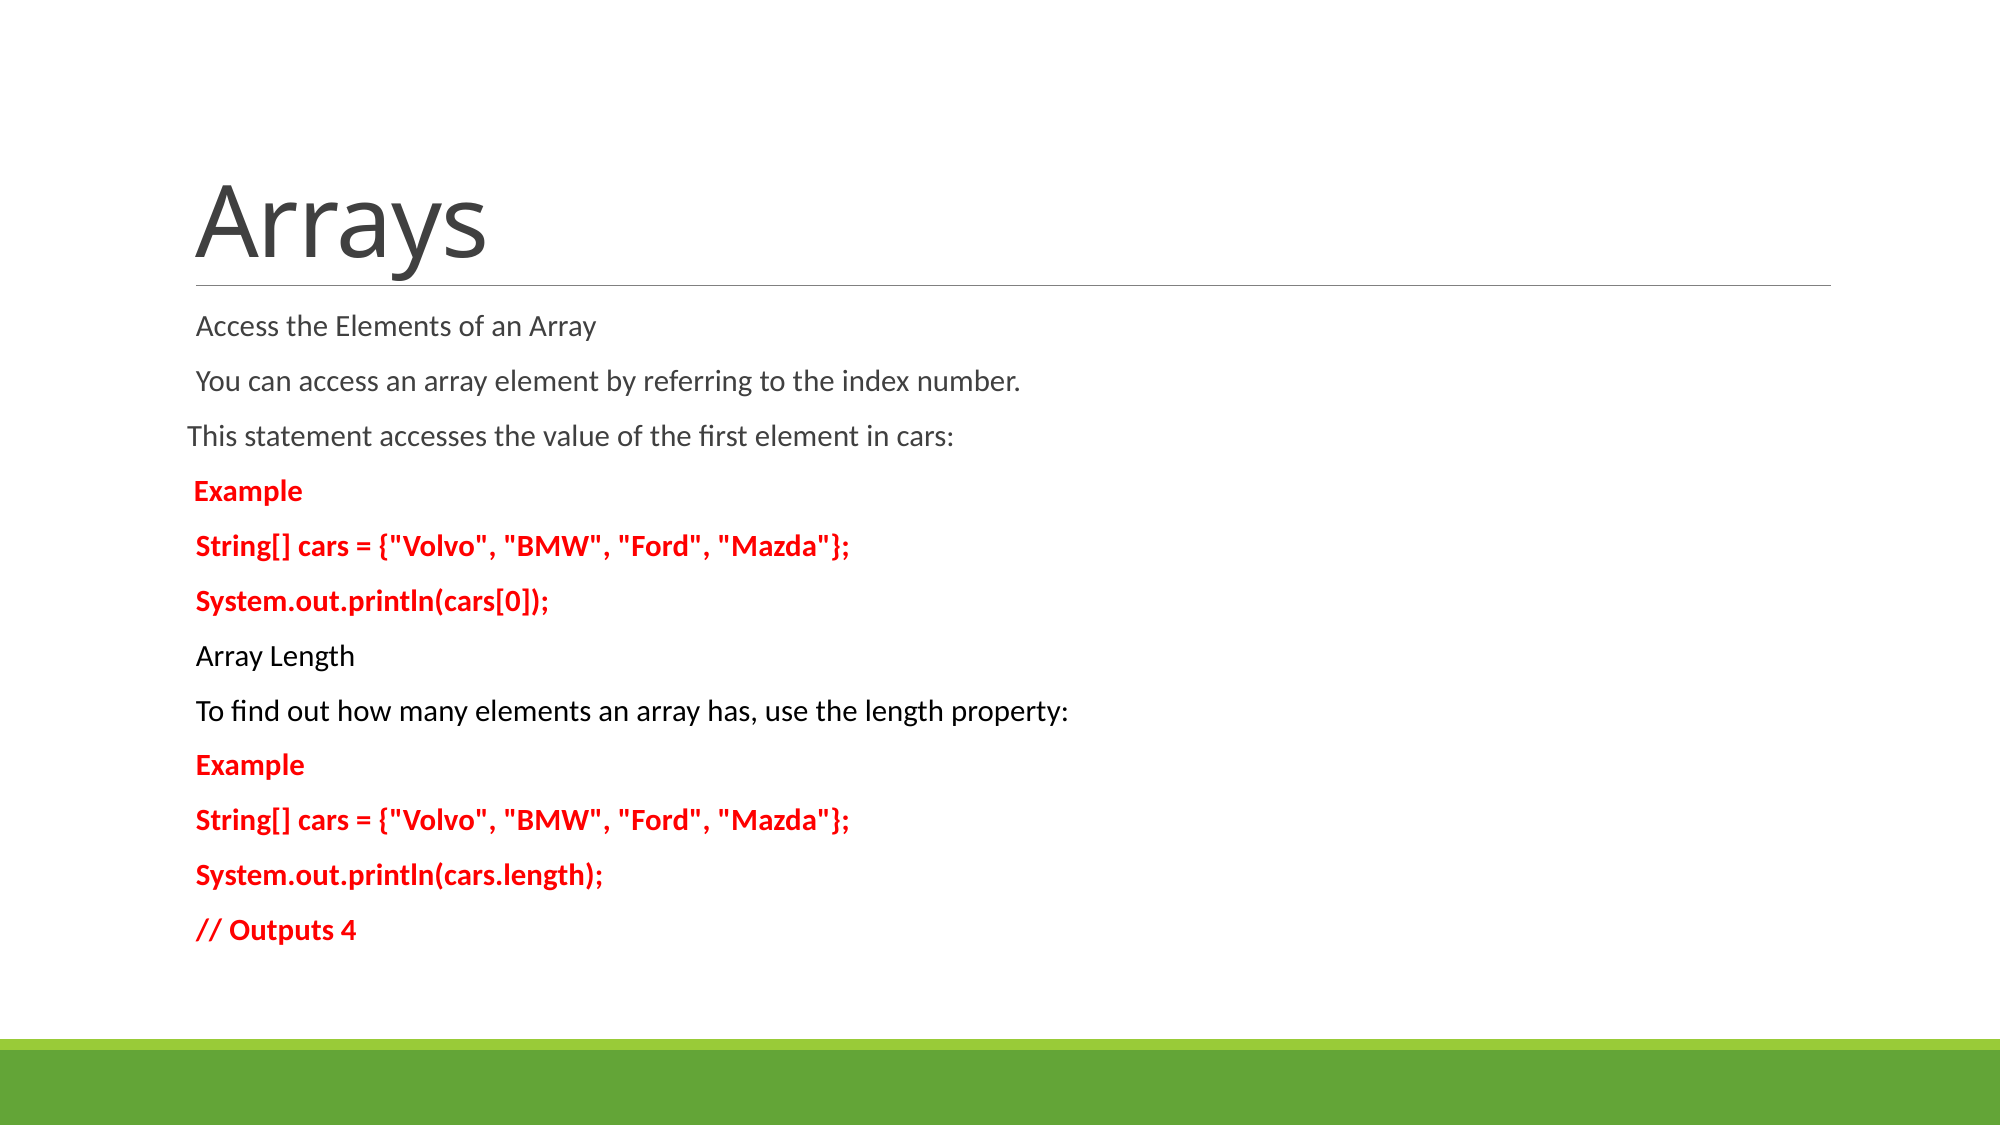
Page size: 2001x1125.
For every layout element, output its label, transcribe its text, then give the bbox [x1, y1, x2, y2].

title Arrays [180, 47, 1830, 285]
list Access the Elements of an Array You can access an array element by referring to the index number. This statement accesses the value of the first element in cars: Example String[] cars = {"Volvo", "BMW", "Ford", "Mazda"}; System.out.println(cars[0]); Array Length To find out how many elements an array has, use the length property: Example String[] cars = {"Volvo", "BMW", "Ford", "Mazda"}; System.out.println(cars.length); // Outputs 4 [180, 302, 1830, 963]
